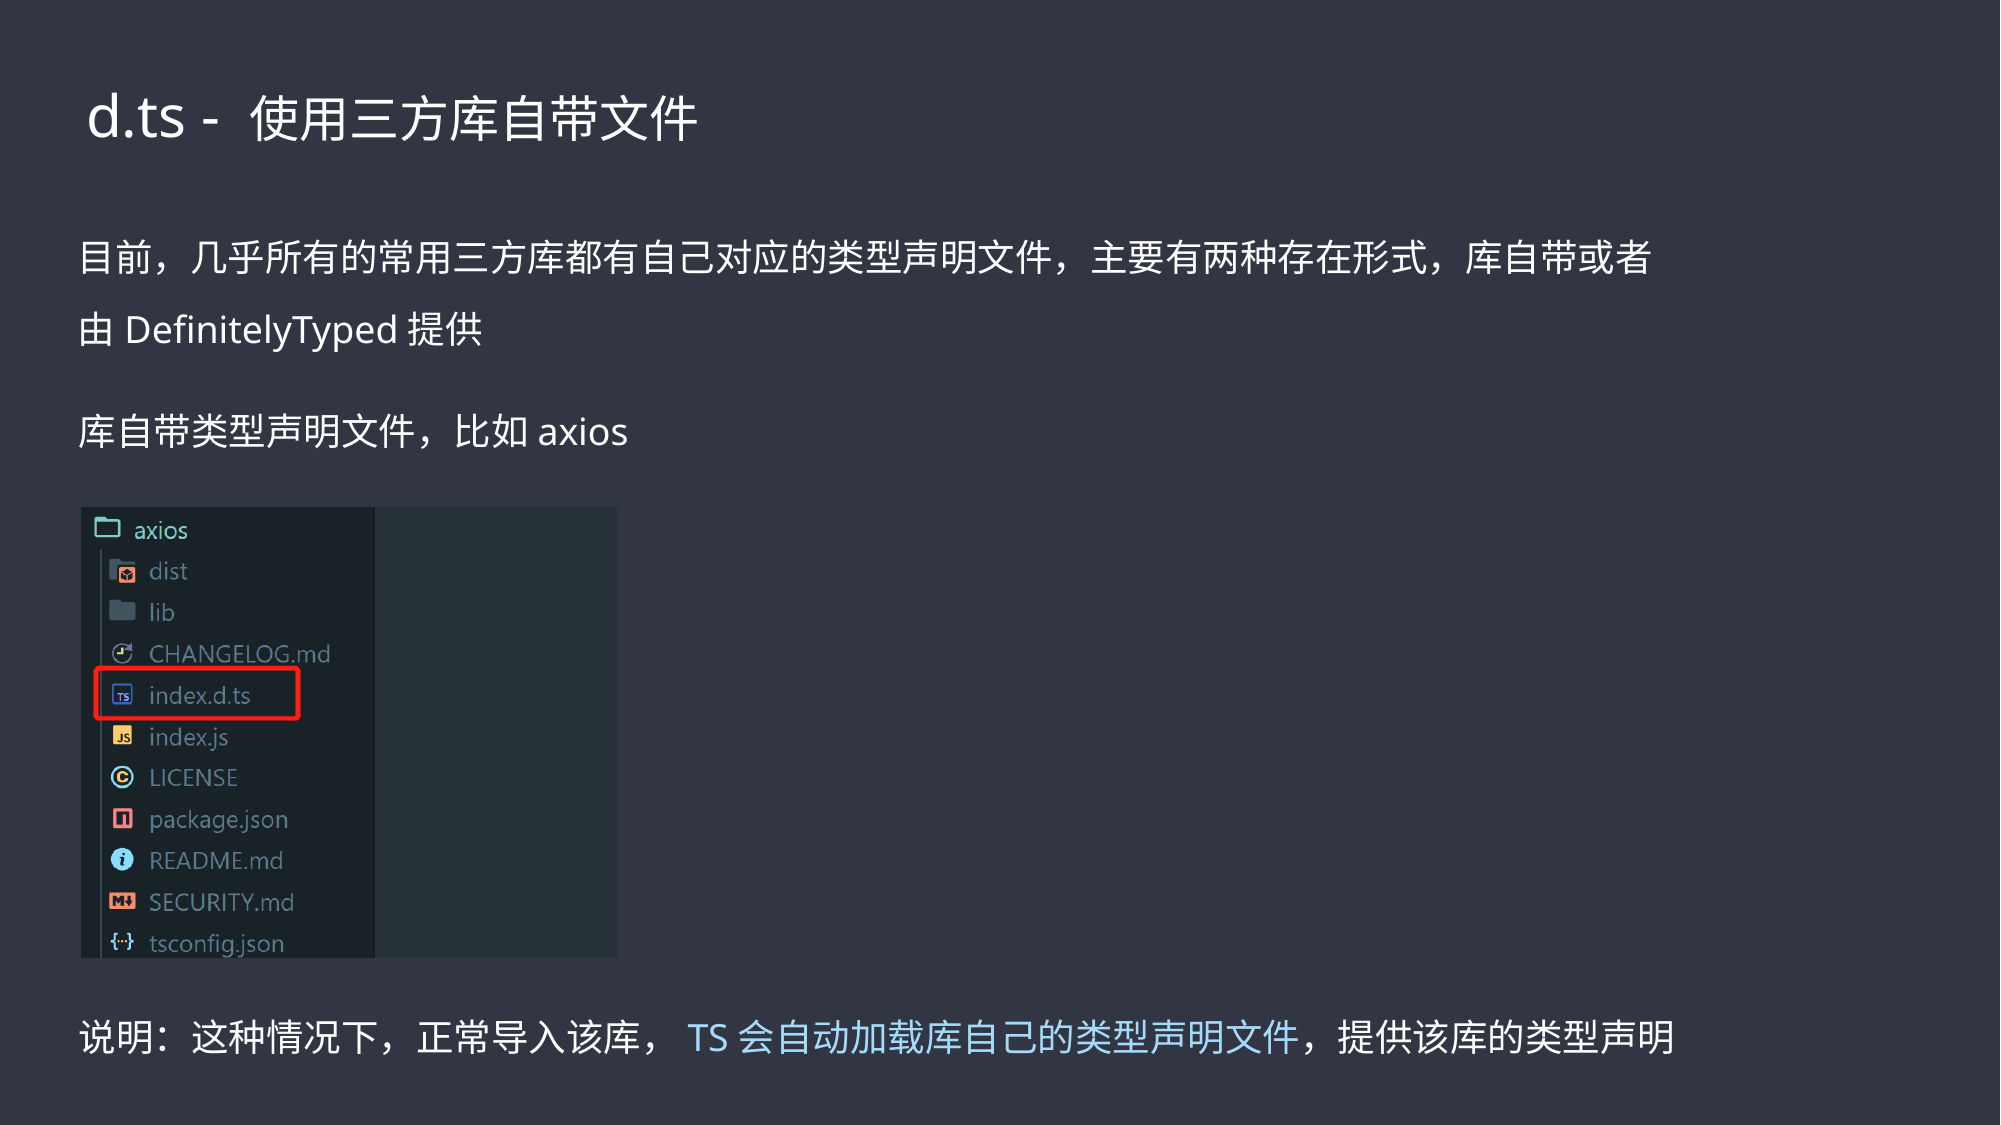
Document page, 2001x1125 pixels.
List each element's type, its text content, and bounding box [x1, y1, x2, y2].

text_box 说明：这种情况下，正常导入该库，TS会自动加载库自己的类型声明文件，提供该库的类型声明 [63, 1006, 1707, 1066]
text_box 目前，几乎所有的常用三方库都有自己对应的类型声明文件，主要有两种存在形式，库自带或者 由DefinitelyTyped提供 [63, 199, 1668, 358]
text_box 库自带类型声明文件，比如axios [63, 400, 777, 461]
picture [81, 507, 617, 958]
text_box d.ts - 使用三方库自带文件 [71, 72, 1052, 157]
